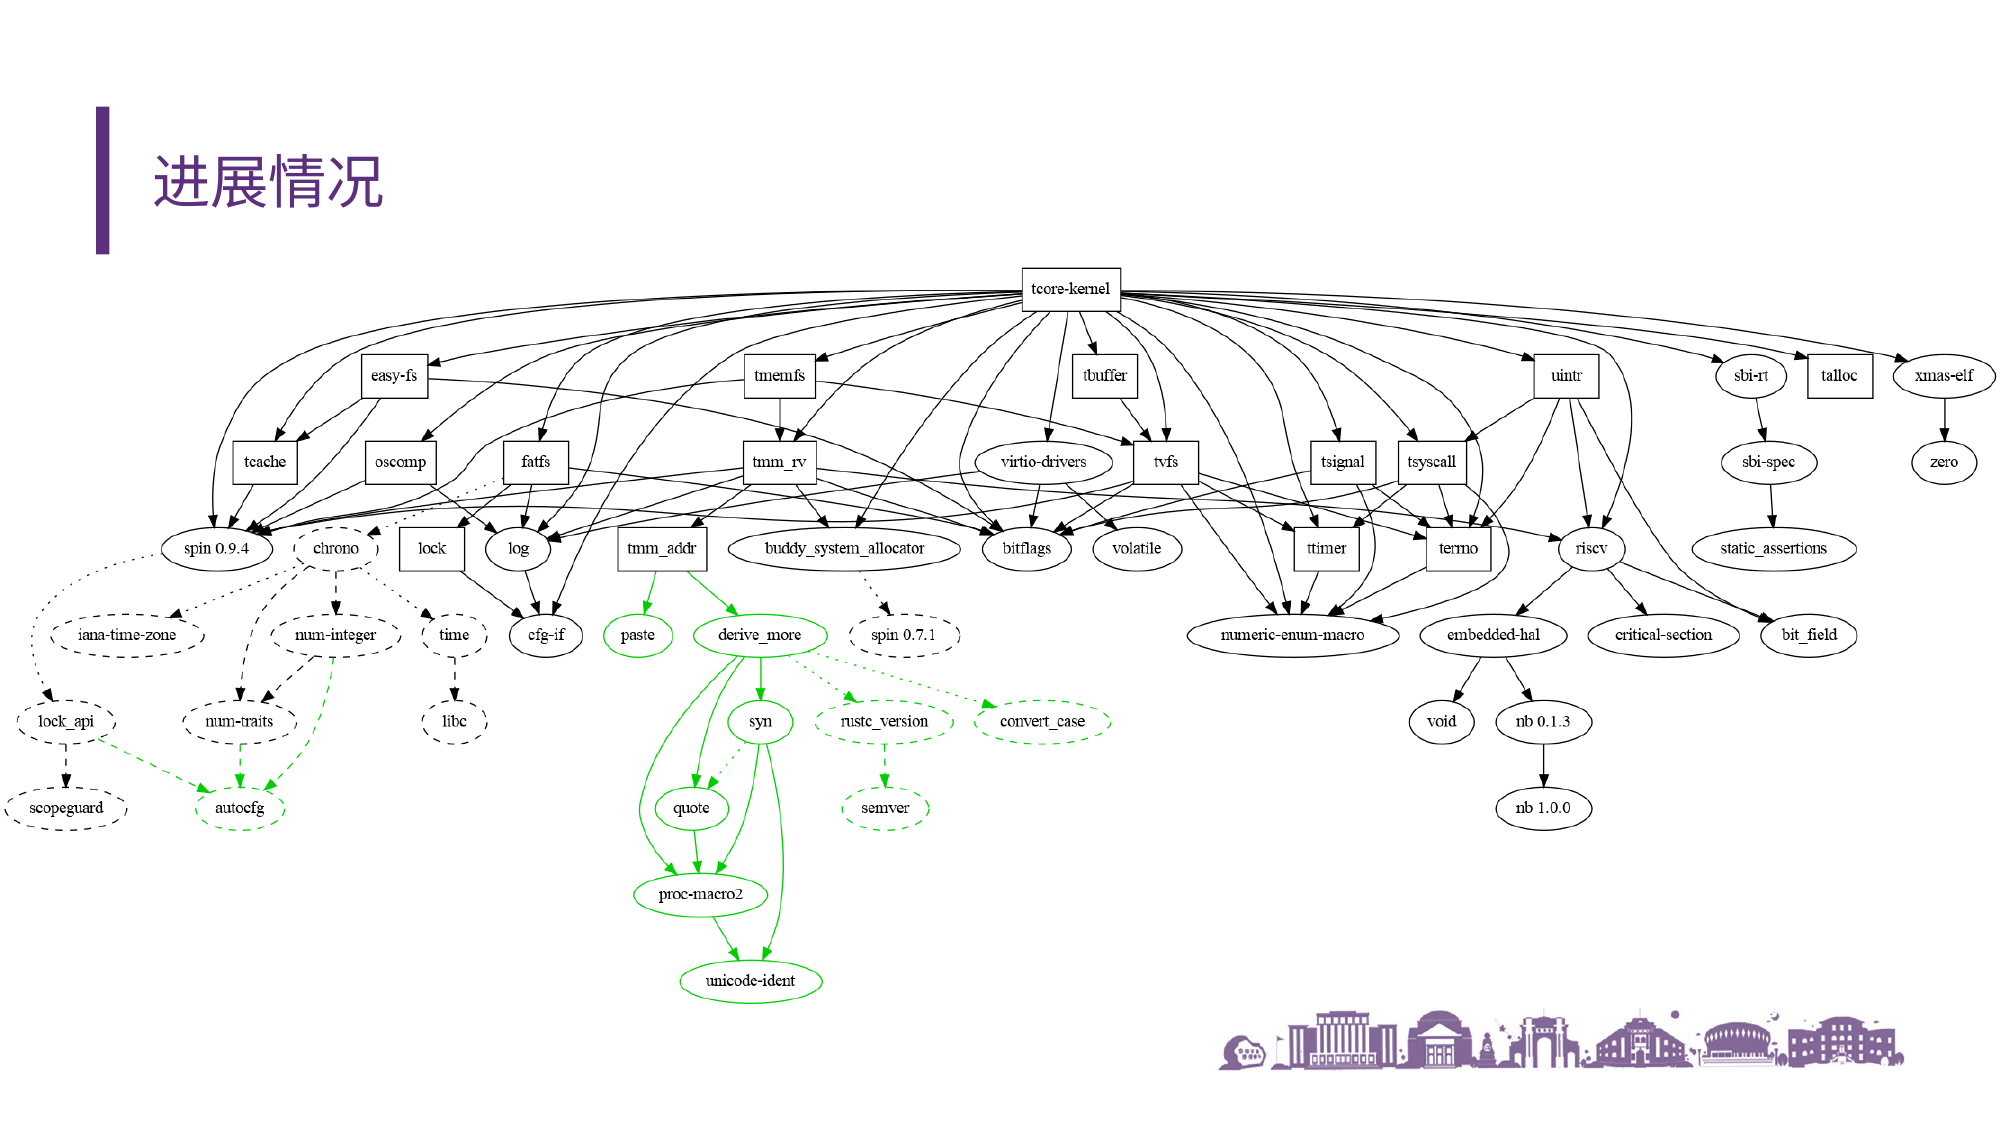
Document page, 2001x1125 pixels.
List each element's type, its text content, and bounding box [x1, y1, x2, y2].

picture [0, 263, 2000, 1009]
title 进展情况 [137, 97, 1863, 262]
